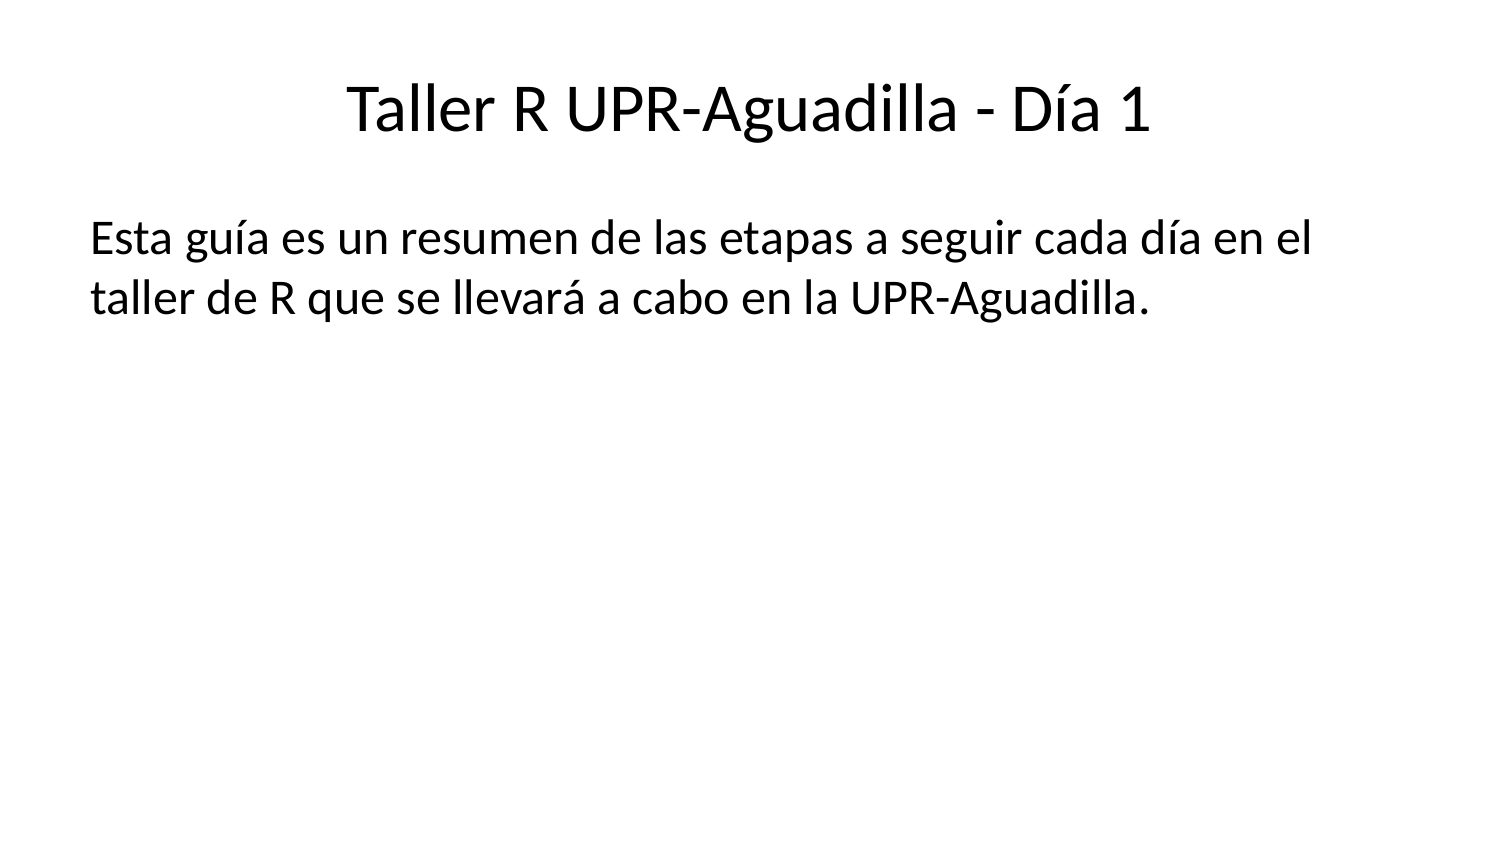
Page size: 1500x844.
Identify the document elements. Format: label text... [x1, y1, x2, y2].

title Taller R UPR-Aguadilla - Día 1 [75, 33, 1425, 175]
list Esta guía es un resumen de las etapas a seguir cada día en el taller de R que se llevará a cabo en la UPR-Aguadilla. [75, 196, 1425, 754]
